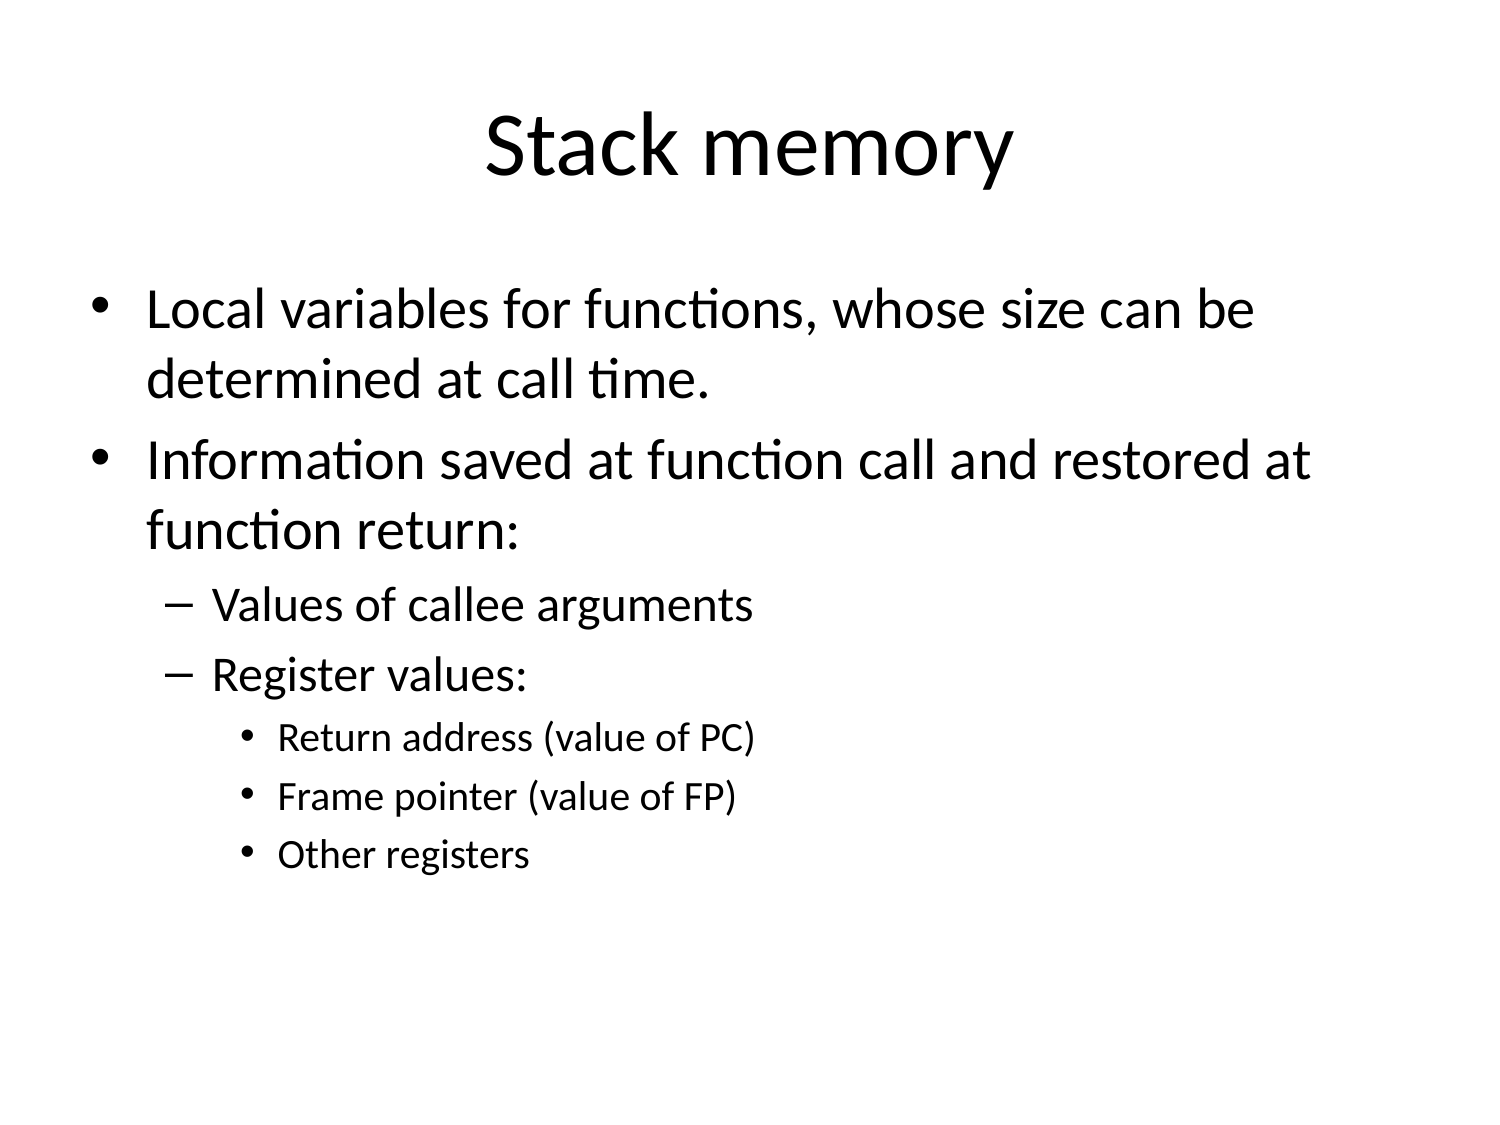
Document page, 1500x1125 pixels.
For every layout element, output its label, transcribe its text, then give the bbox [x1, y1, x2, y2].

title Stack memory [75, 45, 1425, 233]
list Local variables for functions, whose size can be determined at call time. Information saved at function call and restored at function return: Values of callee arguments Register values: Return address (value of PC) Frame pointer (value of FP) Other registers [75, 262, 1425, 1005]
